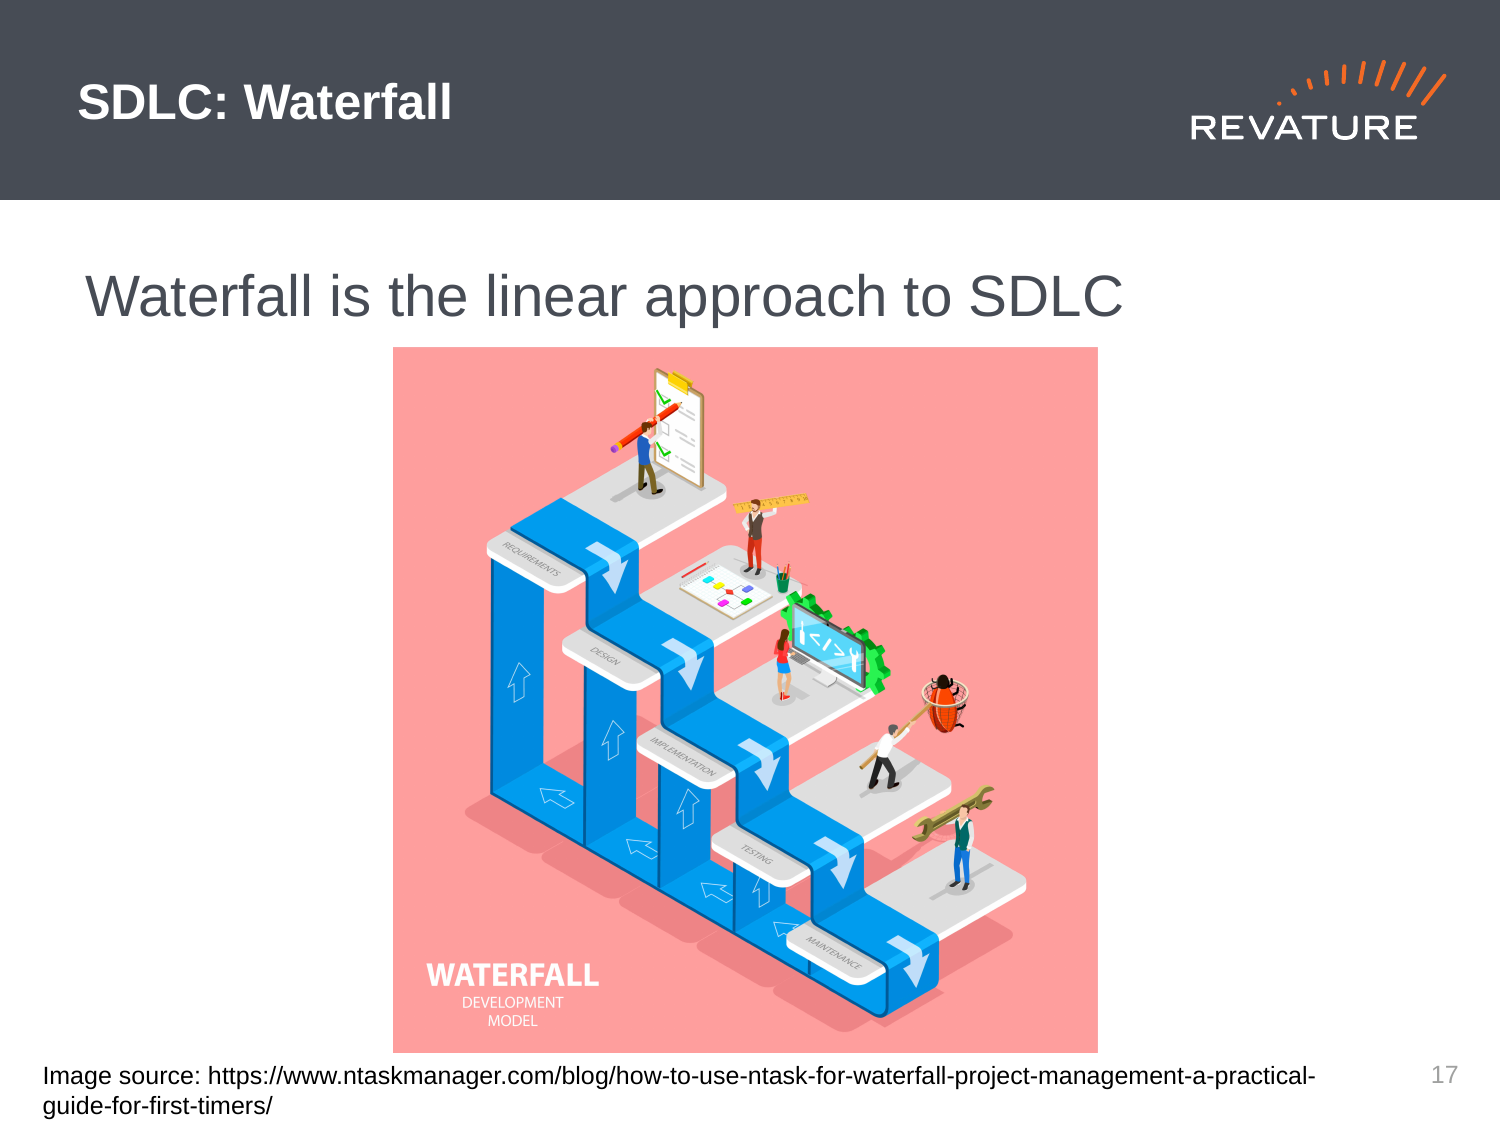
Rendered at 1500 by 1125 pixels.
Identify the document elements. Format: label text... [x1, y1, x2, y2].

slide_number 16 [1332, 1043, 1474, 1104]
list Waterfall is the linear approach to SDLC [62, 243, 1438, 986]
text_box Image source: https://www.ntaskmanager.com/blog/how-to-use-ntask-for-waterfall-project-management-a-practical-guide-for-first-timers/ [27, 1052, 1404, 1125]
picture [392, 347, 1098, 1053]
title SDLC: Waterfall [62, 0, 1084, 200]
